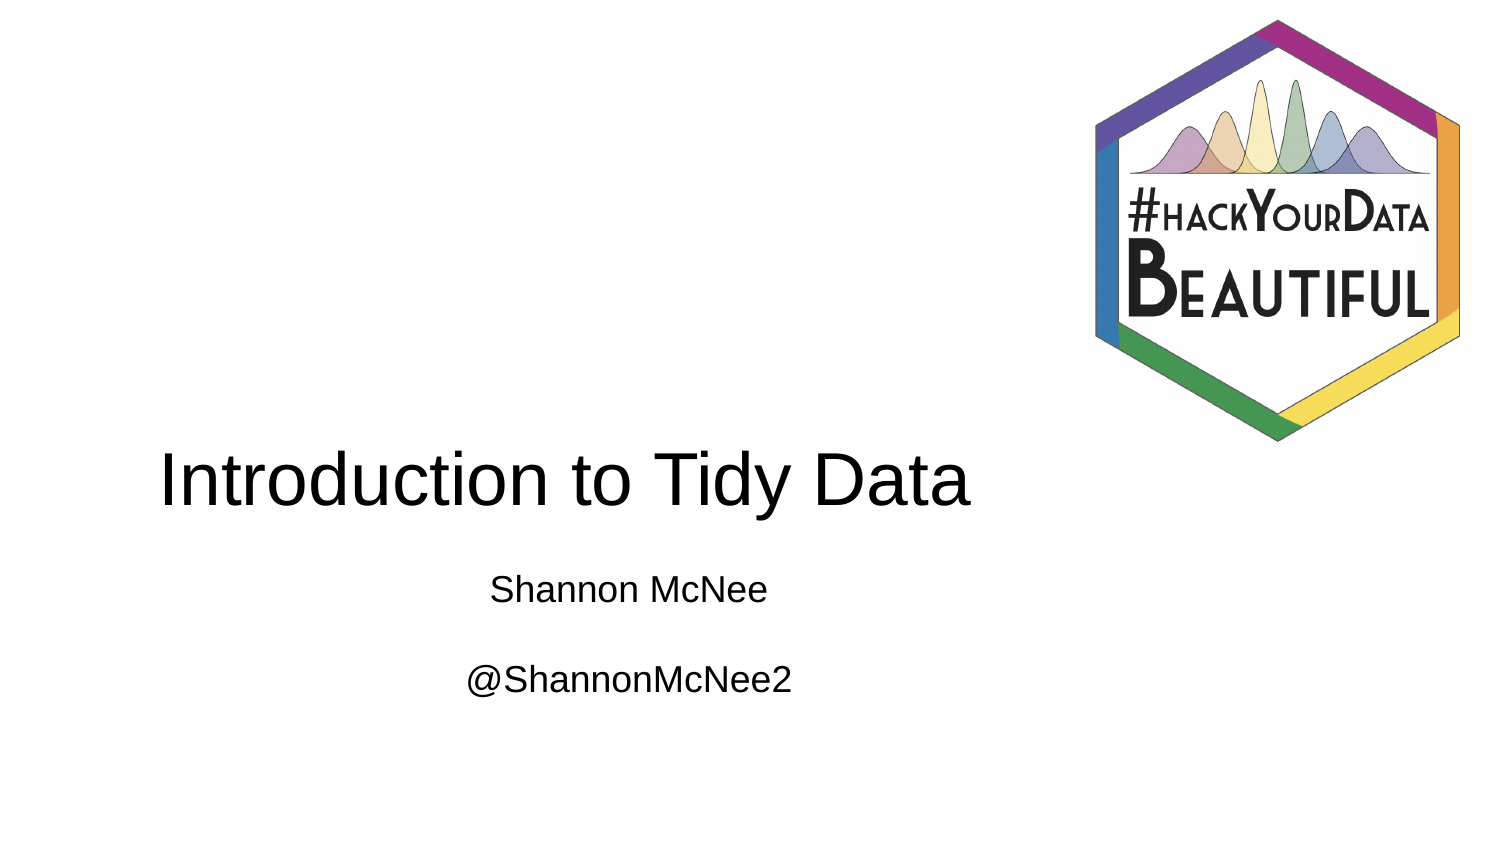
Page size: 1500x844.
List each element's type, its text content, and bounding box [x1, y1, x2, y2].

text_box Introduction to Tidy Data Shannon McNee @ShannonMcNee2 [143, 415, 1114, 741]
picture [1054, 11, 1500, 458]
